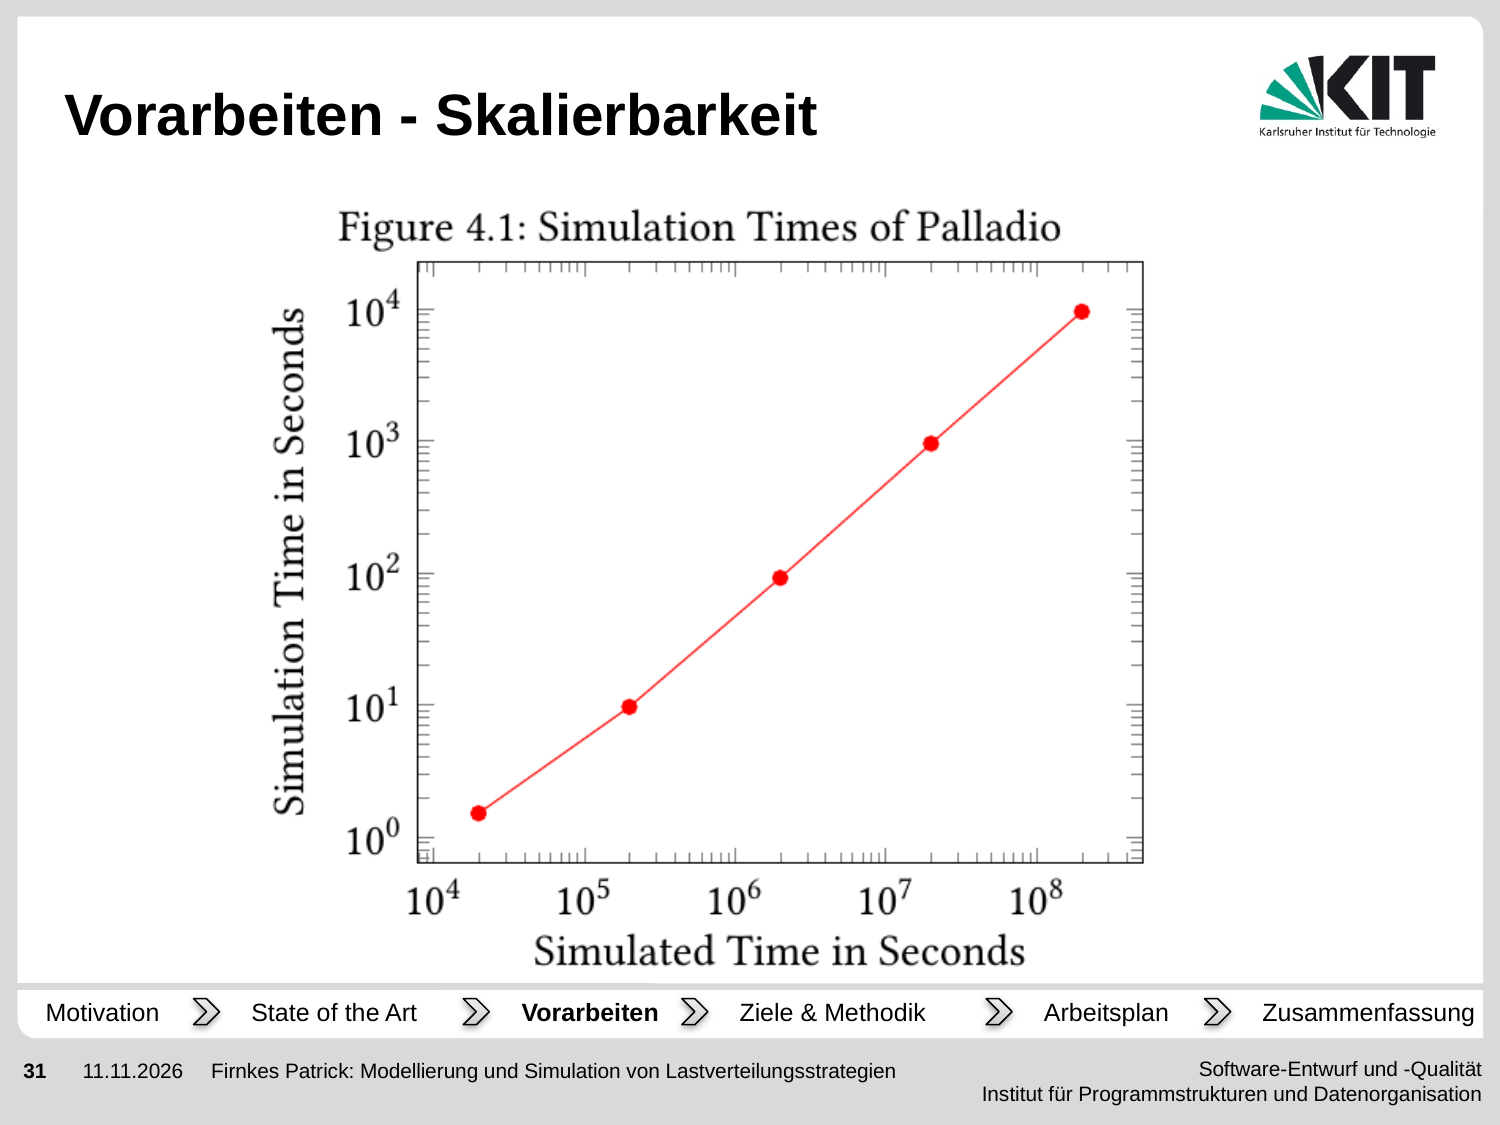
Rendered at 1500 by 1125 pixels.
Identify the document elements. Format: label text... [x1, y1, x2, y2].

picture [0, 0, 1500, 1125]
title Vorarbeiten - Skalierbarkeit [63, 54, 1199, 148]
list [207, 146, 1193, 984]
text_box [0, 986, 1494, 1035]
footer Firnkes Patrick: Modellierung und Simulation von Lastverteilungsstrategien [210, 1056, 957, 1117]
